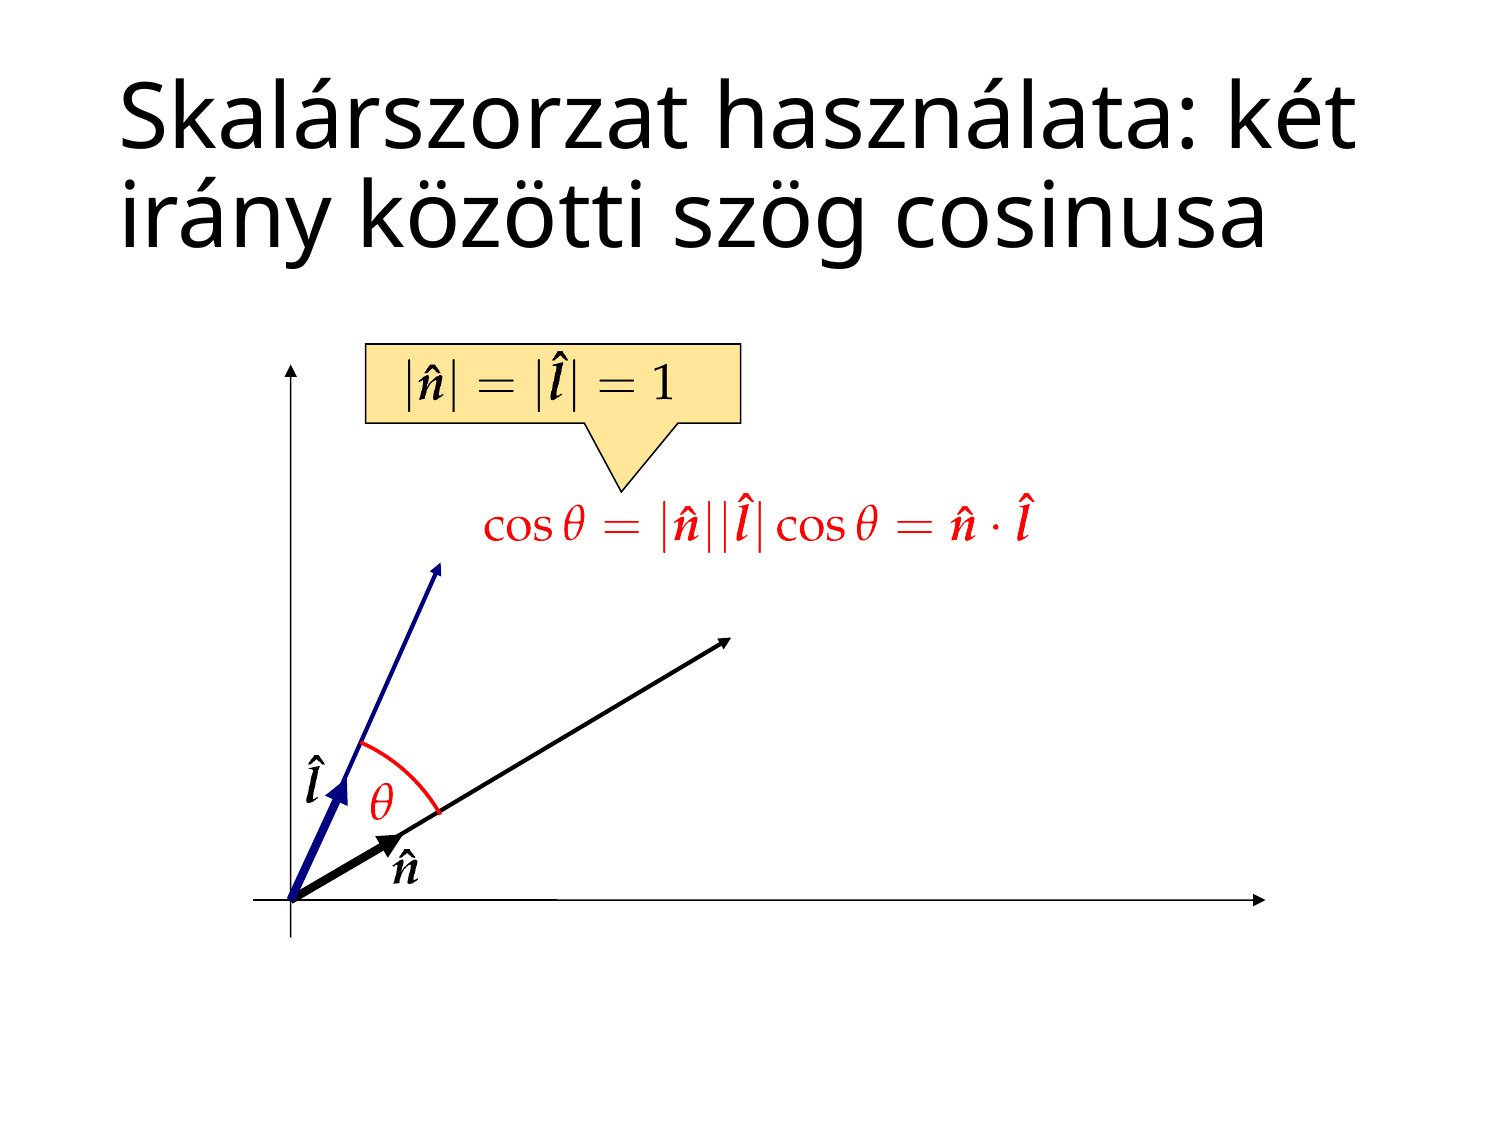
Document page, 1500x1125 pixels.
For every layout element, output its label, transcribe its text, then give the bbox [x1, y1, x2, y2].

text_box [284, 364, 297, 898]
title Skalárszorzat használata: két irány közötti szög cosinusa [103, 59, 1397, 278]
text_box [439, 637, 732, 812]
picture [371, 783, 393, 820]
text_box [336, 781, 342, 789]
text_box [291, 893, 1266, 907]
text_box [365, 343, 741, 492]
picture [407, 351, 672, 412]
text_box [290, 742, 441, 900]
picture [392, 849, 418, 884]
text_box [360, 562, 442, 742]
picture [484, 493, 1035, 553]
text_box [393, 838, 401, 846]
picture [306, 755, 325, 804]
